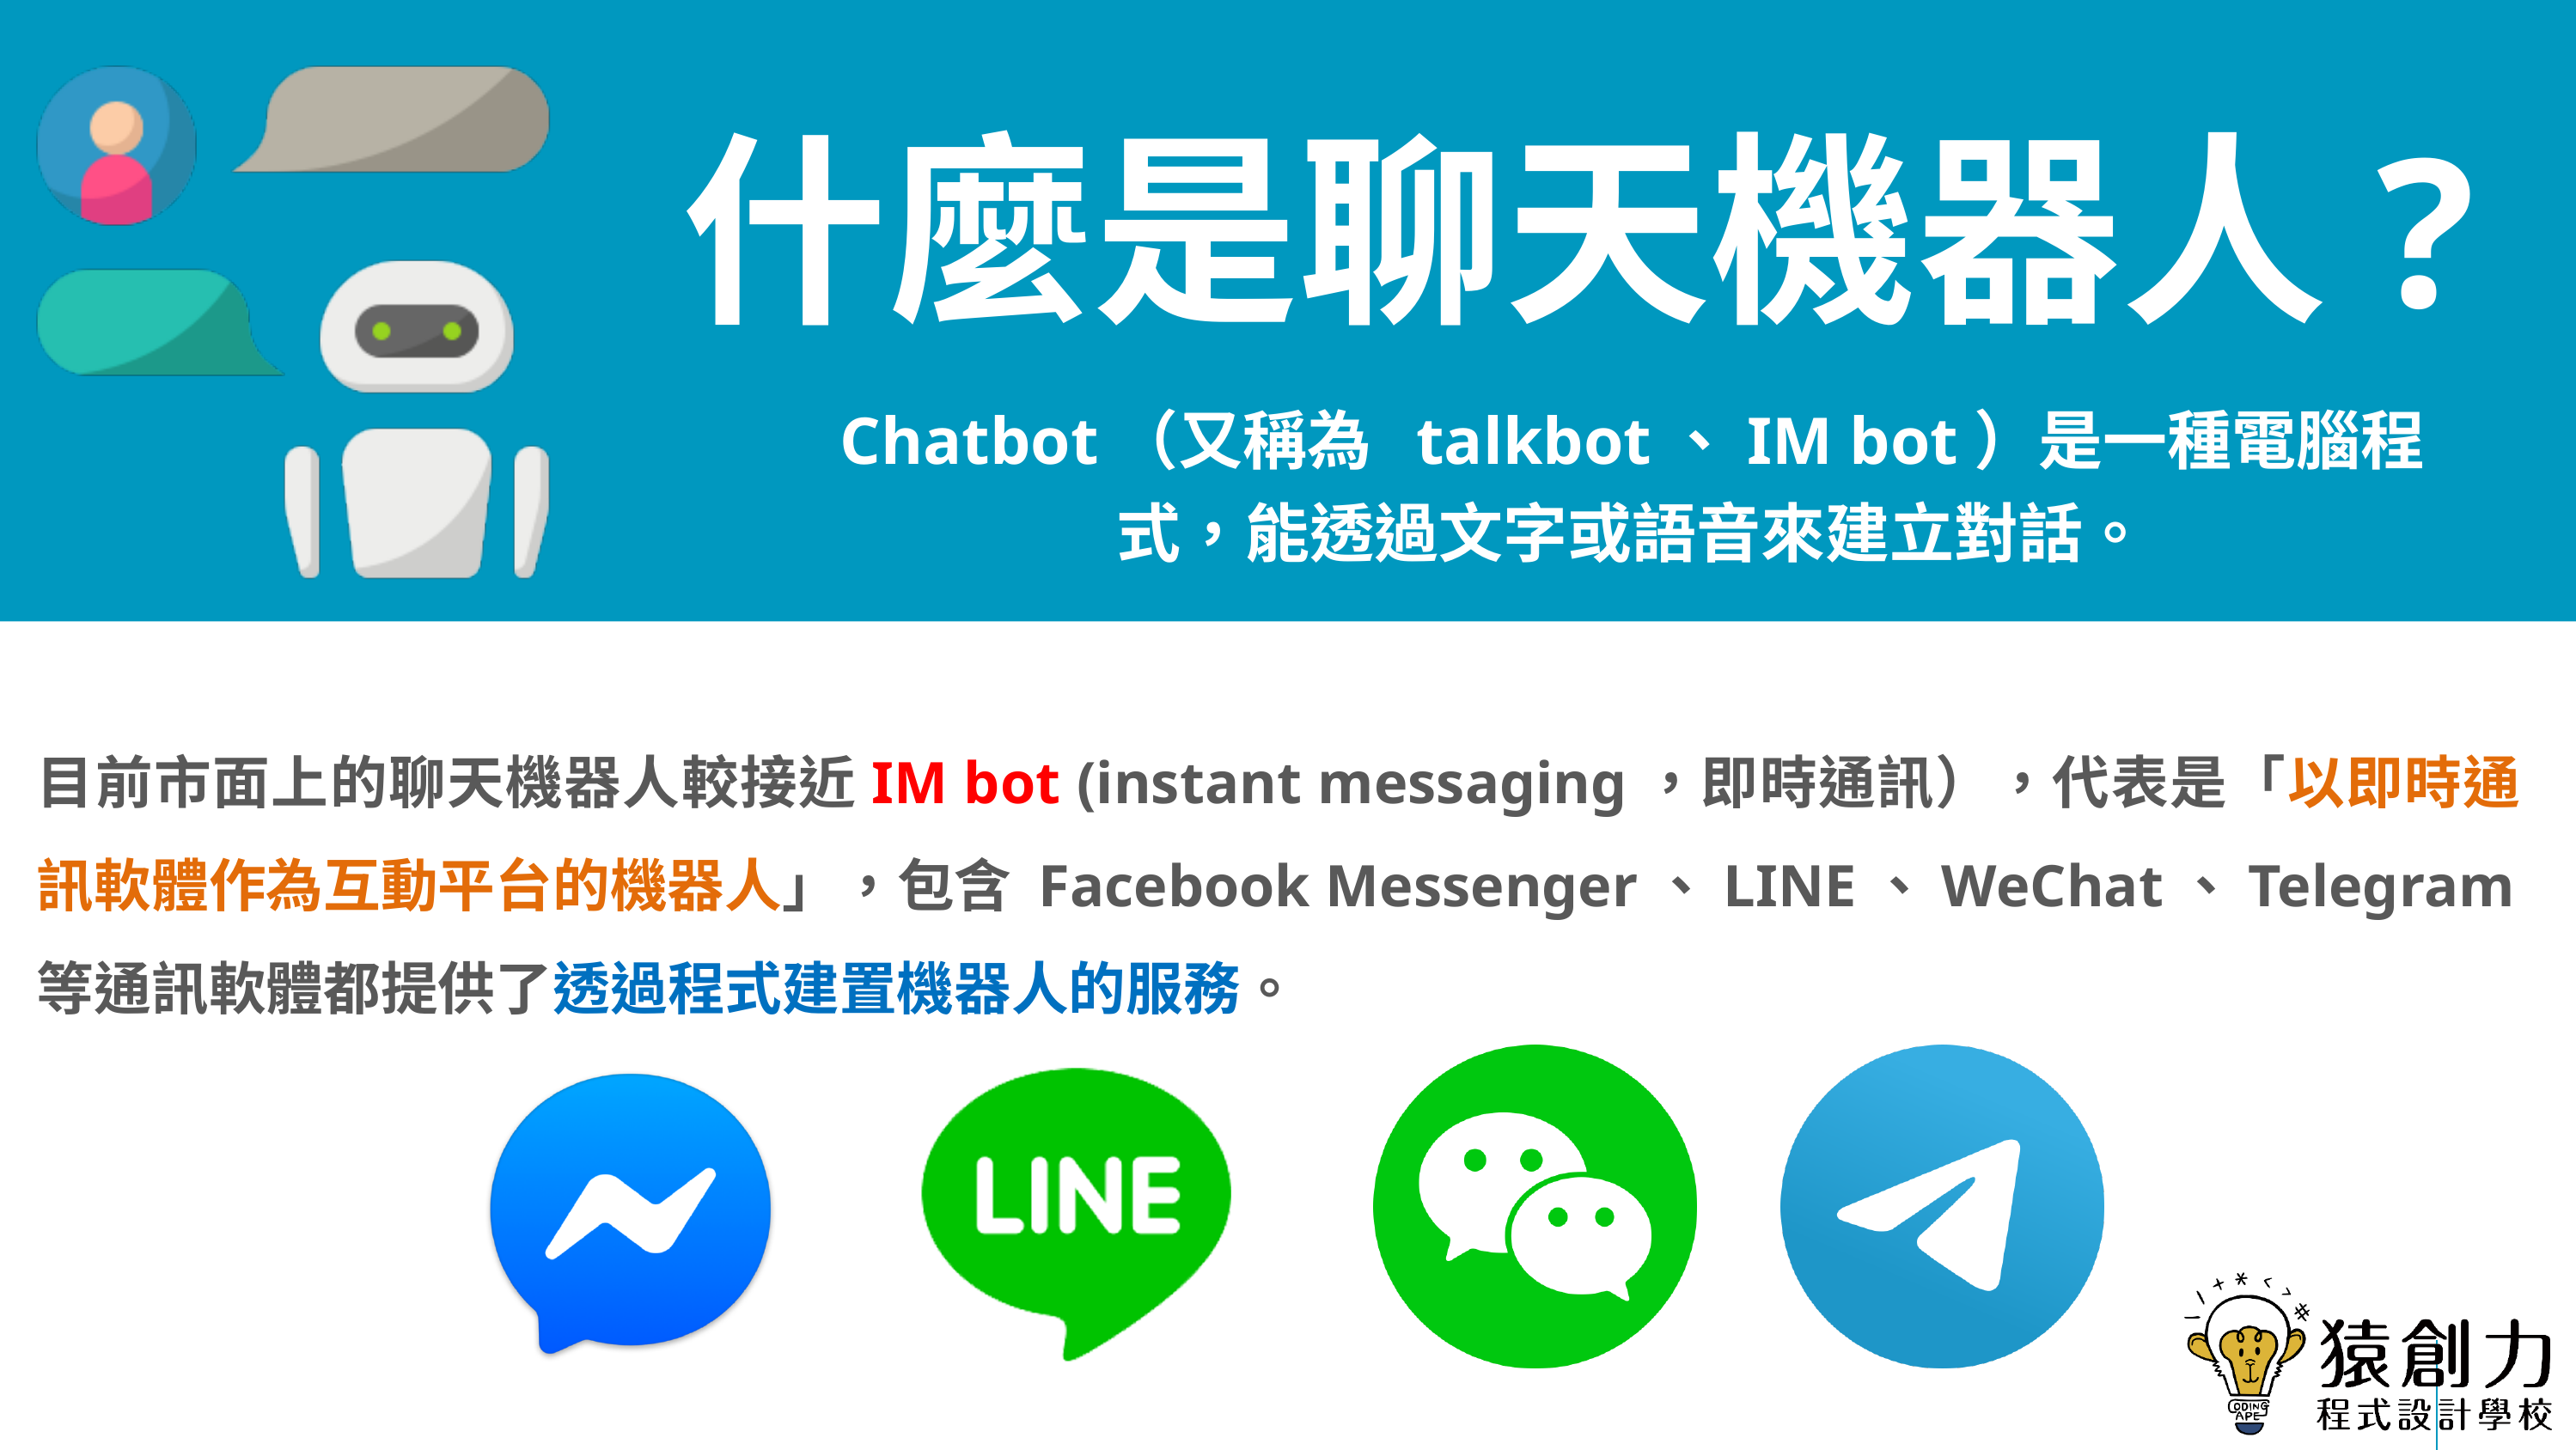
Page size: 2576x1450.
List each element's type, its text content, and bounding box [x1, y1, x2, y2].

picture [320, 261, 514, 393]
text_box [471, 1002, 2105, 1418]
list Chatbot（又稱為 talkbot、IM bot）是一種電腦程式，能透過文字或語音來建立對話。 [779, 339, 2486, 615]
list 什麼是聊天機器人? [630, 94, 2528, 442]
picture [37, 270, 283, 375]
picture [38, 67, 195, 225]
picture [284, 446, 320, 578]
picture [515, 446, 549, 578]
picture [342, 429, 491, 578]
picture [233, 66, 549, 172]
list 目前市面上的聊天機器人較接近IM bot (instant messaging，即時通訊），代表是「以即時通訊軟體作為互動平台的機器人」，包含 Facebook Messenger、LINE、WeChat、Telegram等通訊軟體都提供了透過程式建置機器人的服務。 [30, 653, 2528, 1080]
picture [2170, 1252, 2576, 1450]
